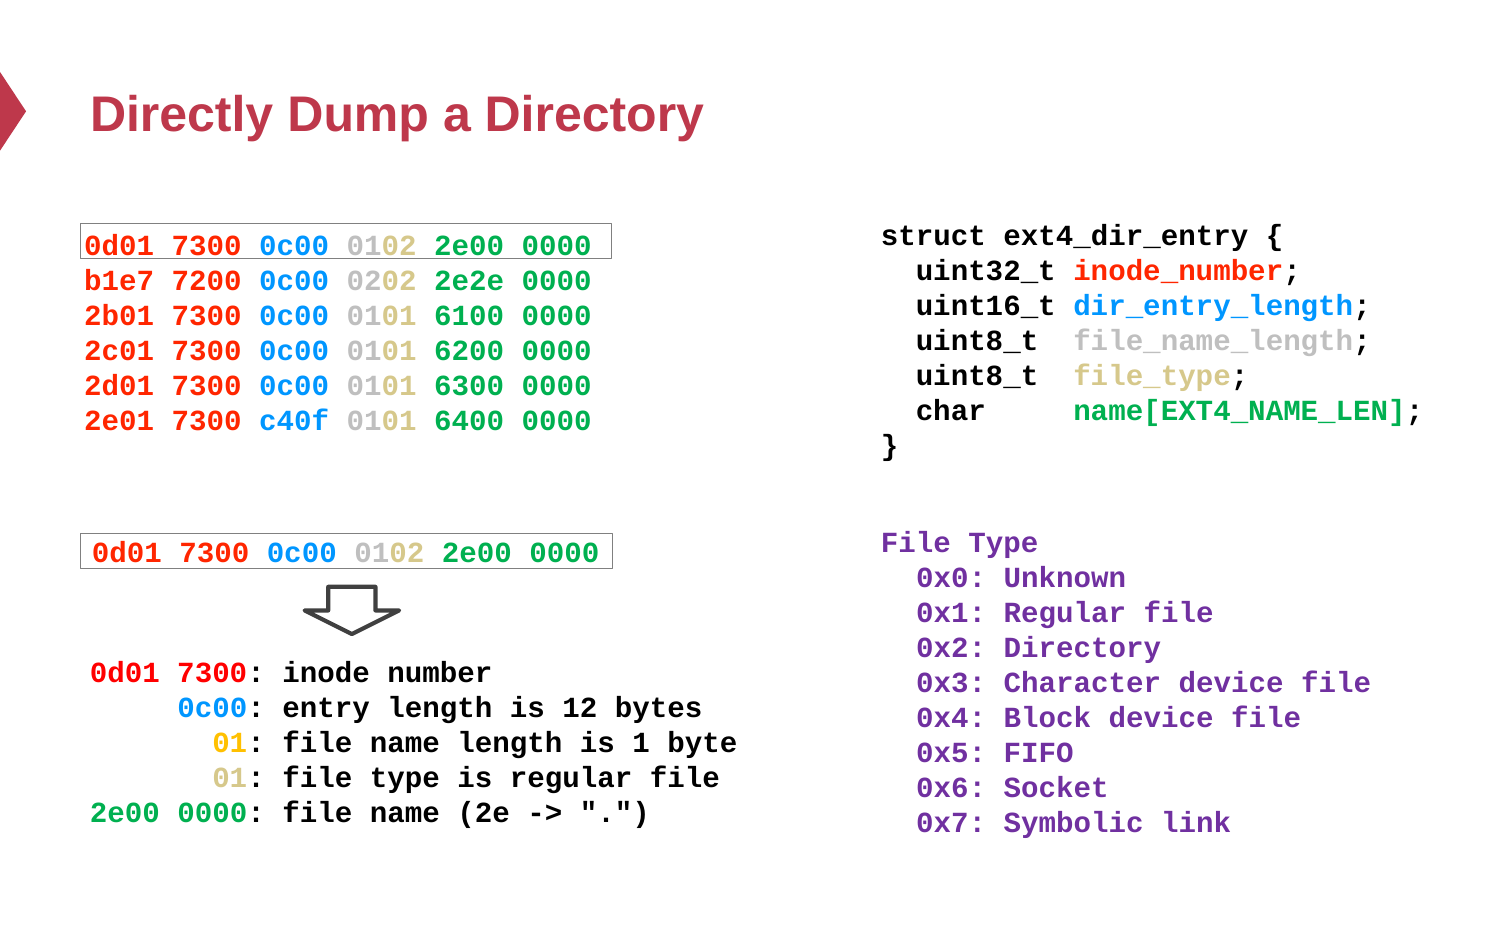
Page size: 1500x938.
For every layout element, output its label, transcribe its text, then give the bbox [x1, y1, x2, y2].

text_box 0d01 7300 0c00 0102 2e00 0000 b1e7 7200 0c00 0202 2e2e 0000 2b01 7300 0c00 0101 6100 0000 2c01 7300 0c00 0101 6200 0000 2d01 7300 0c00 0101 6300 0000 2e01 7300 c40f 0101 6400 0000 [32, 219, 661, 444]
text_box [302, 584, 402, 636]
text_box 0d01 7300: inode number 0c00: entry length is 12 bytes 01: file name length is 1 byte 01: file type is regular file 2e00 0000: file name (2e -> ".") [75, 645, 855, 836]
text_box [78, 221, 614, 260]
text_box struct ext4_dir_entry { uint32_t inode_number; uint16_t dir_entry_length; uint8_t file_name_length; uint8_t file_type; char name[EXT4_NAME_LEN]; } [866, 208, 1447, 469]
title Directly Dump a Directory [75, 37, 1425, 186]
text_box File Type 0x0: Unknown 0x1: Regular file 0x2: Directory 0x3: Character device file 0x4: Block device file 0x5: FIFO 0x6: Socket 0x7: Symbolic link [866, 515, 1469, 846]
text_box [78, 531, 614, 571]
text_box 0d01 7300 0c00 0102 2e00 0000 [77, 525, 632, 576]
